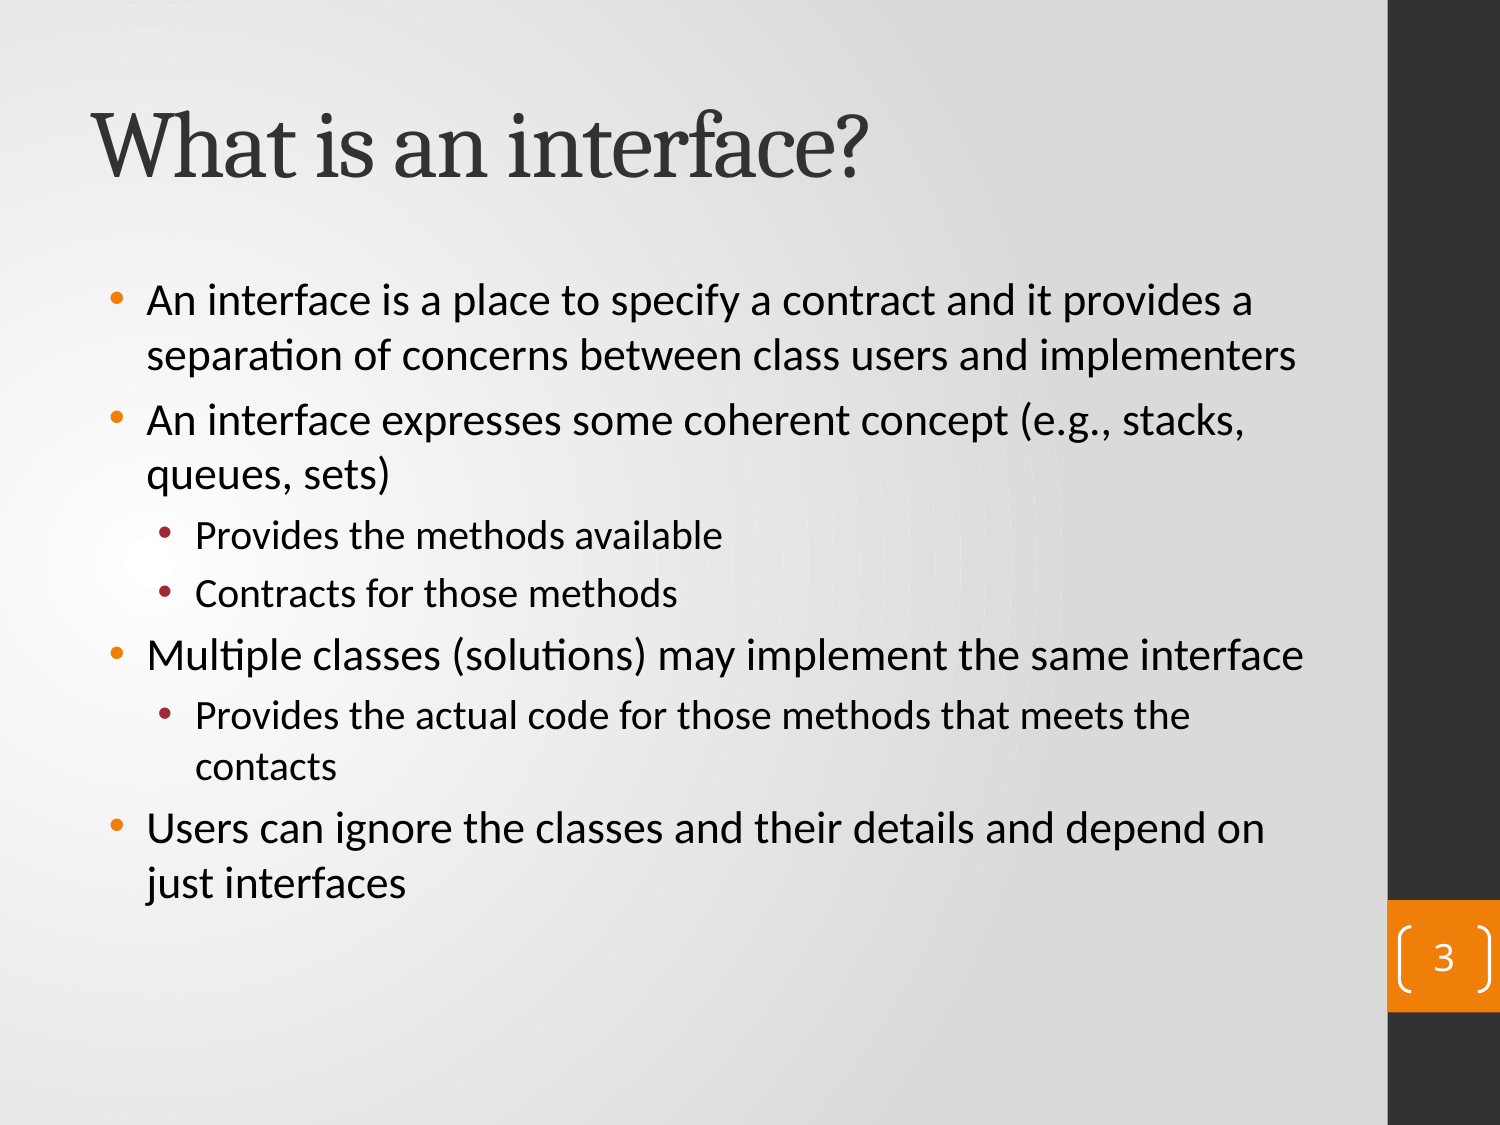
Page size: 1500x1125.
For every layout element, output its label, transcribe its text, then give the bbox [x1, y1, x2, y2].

title What is an interface? [75, 45, 1325, 233]
slide_number 3 [1397, 925, 1492, 994]
list An interface is a place to specify a contract and it provides a separation of concerns between class users and implementers An interface expresses some coherent concept (e.g., stacks, queues, sets) Provides the methods available Contracts for those methods Multiple classes (solutions) may implement the same interface Provides the actual code for those methods that meets the contacts Users can ignore the classes and their details and depend on just interfaces [75, 262, 1325, 1050]
